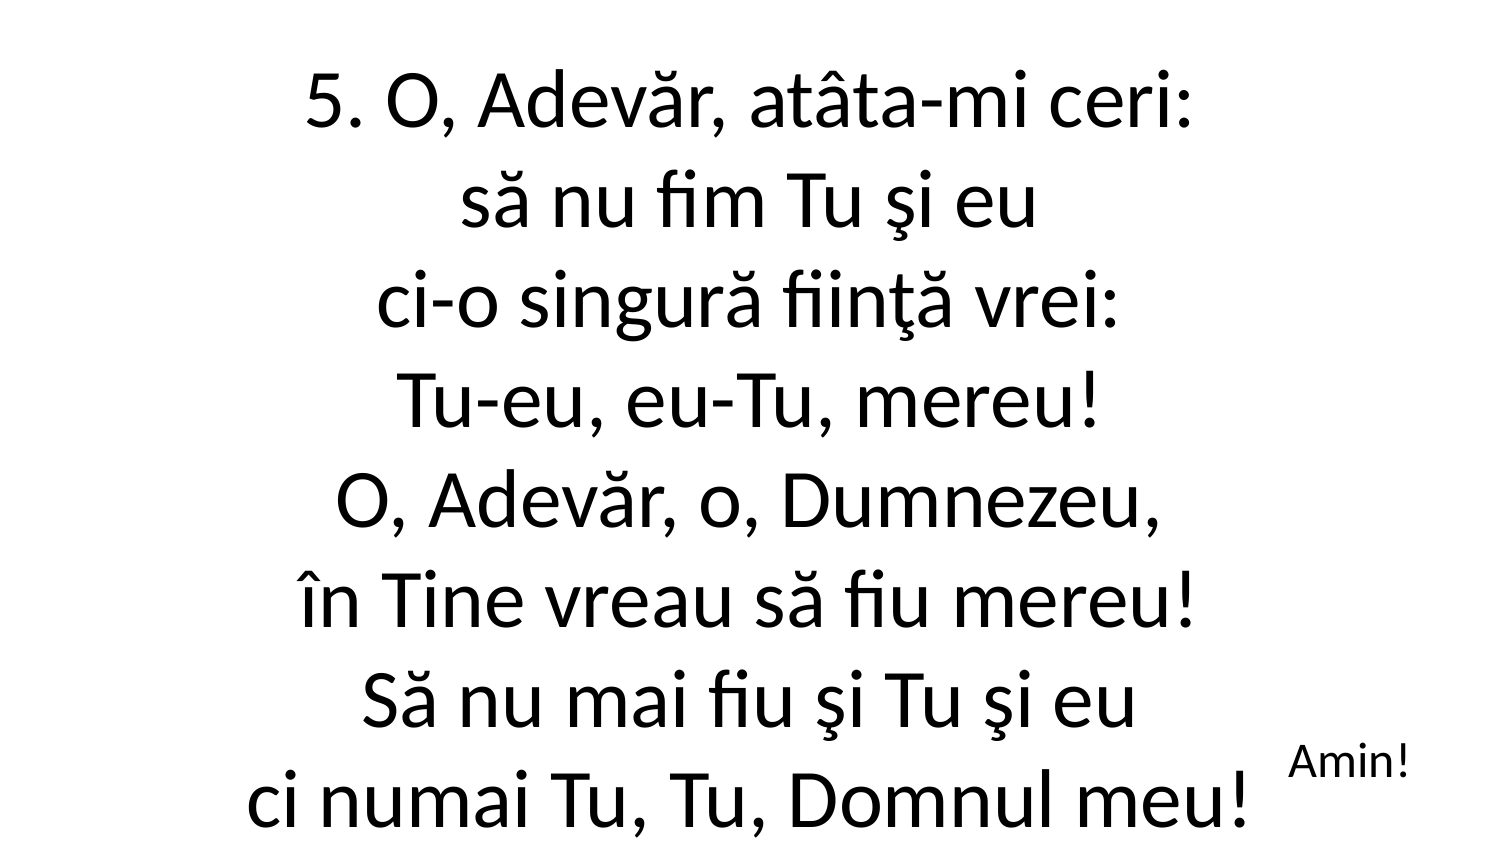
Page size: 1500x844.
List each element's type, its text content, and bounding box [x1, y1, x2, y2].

text_box 5. O, Adevăr, atâta-mi ceri: să nu fim Tu şi eu ci-o singură fiinţă vrei: Tu-eu, eu-Tu, mereu! O, Adevăr, o, Dumnezeu, în Tine vreau să fiu mereu! Să nu mai fiu şi Tu şi eu ci numai Tu, Tu, Domnul meu! [231, 0, 1269, 844]
text_box Amin! [1273, 674, 1427, 795]
